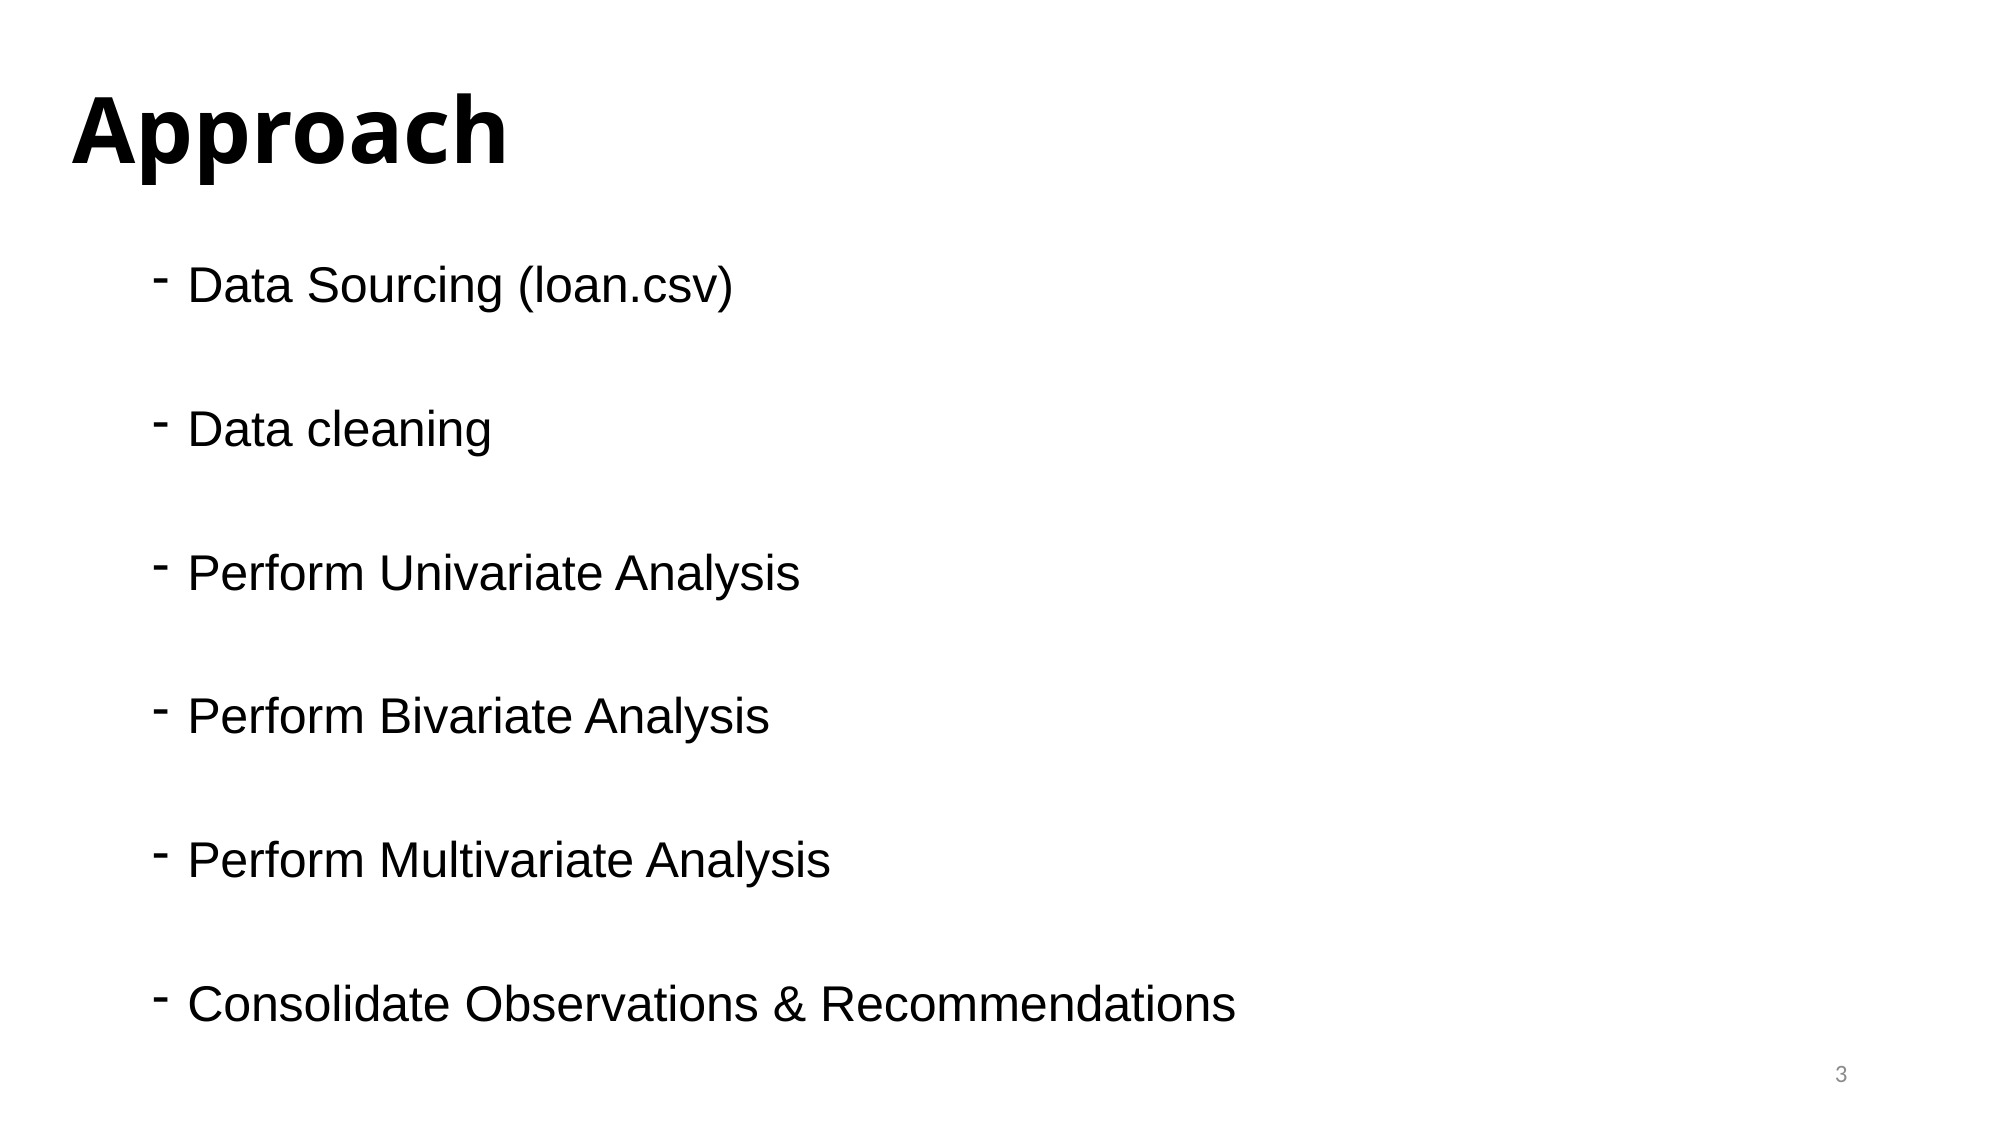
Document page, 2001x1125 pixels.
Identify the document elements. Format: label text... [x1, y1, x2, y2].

list Data Sourcing (loan.csv) Data cleaning Perform Univariate Analysis Perform Bivariate Analysis Perform Multivariate Analysis Consolidate Observations & Recommendations [137, 252, 1863, 1043]
slide_number 3 [1412, 1042, 1863, 1103]
title Approach [57, 61, 1783, 191]
